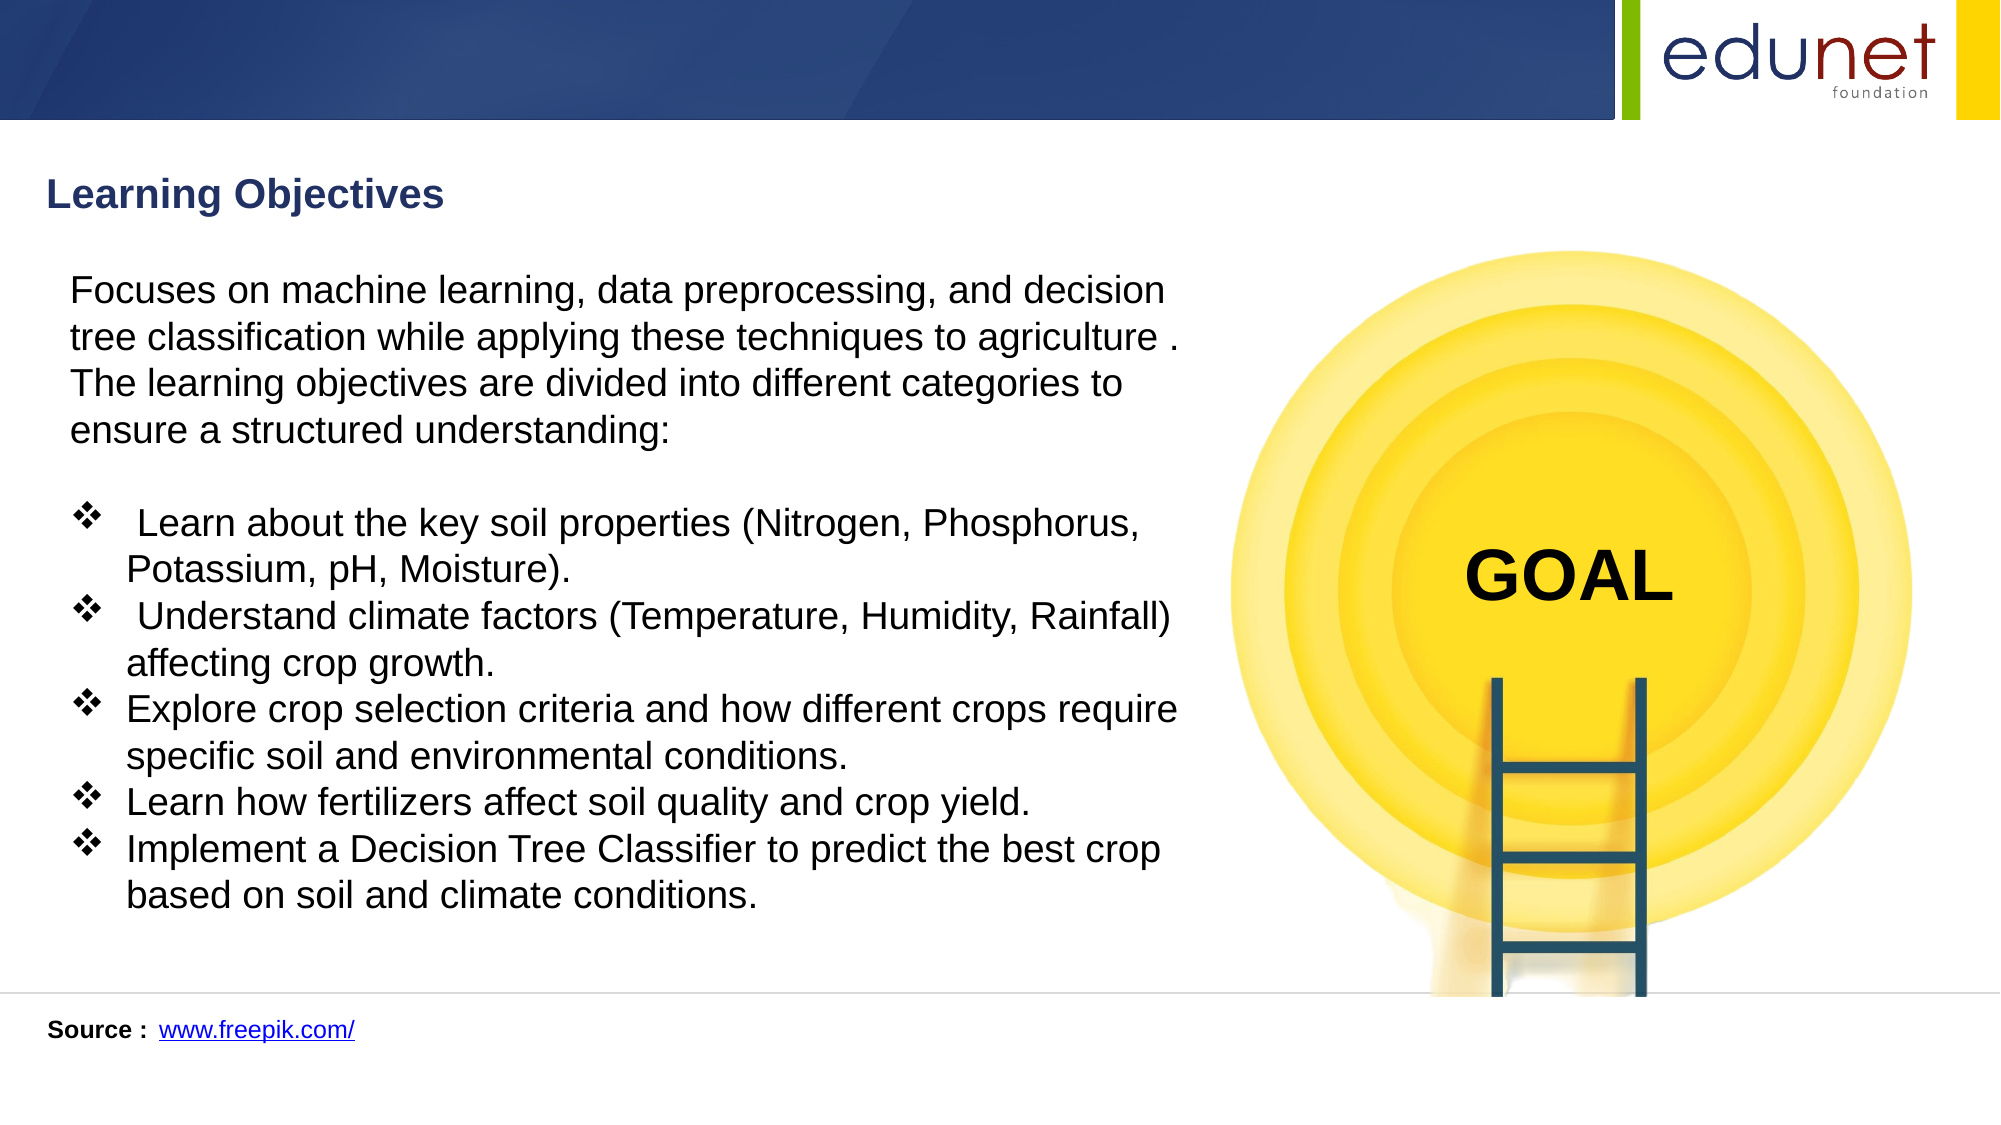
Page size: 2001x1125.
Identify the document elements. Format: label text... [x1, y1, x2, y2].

text_box Learning Objectives [31, 159, 467, 225]
text_box Focuses on machine learning, data preprocessing, and decision tree classification while applying these techniques to agriculture . The learning objectives are divided into different categories to ensure a structured understanding: Learn about the key soil properties (Nitrogen, Phosphorus, Potassium, pH, Moisture). Understand climate factors (Temperature, Humidity, Rainfall) affecting crop growth. Explore crop selection criteria and how different crops require specific soil and environmental conditions. Learn how fertilizers affect soil quality and crop yield. Implement a Decision Tree Classifier to predict the best crop based on soil and climate conditions. [55, 257, 1199, 925]
picture [1652, 12, 1948, 108]
text_box www.freepik.com/ [144, 1006, 447, 1052]
picture [1204, 236, 1944, 997]
text_box Source : [32, 1006, 144, 1052]
